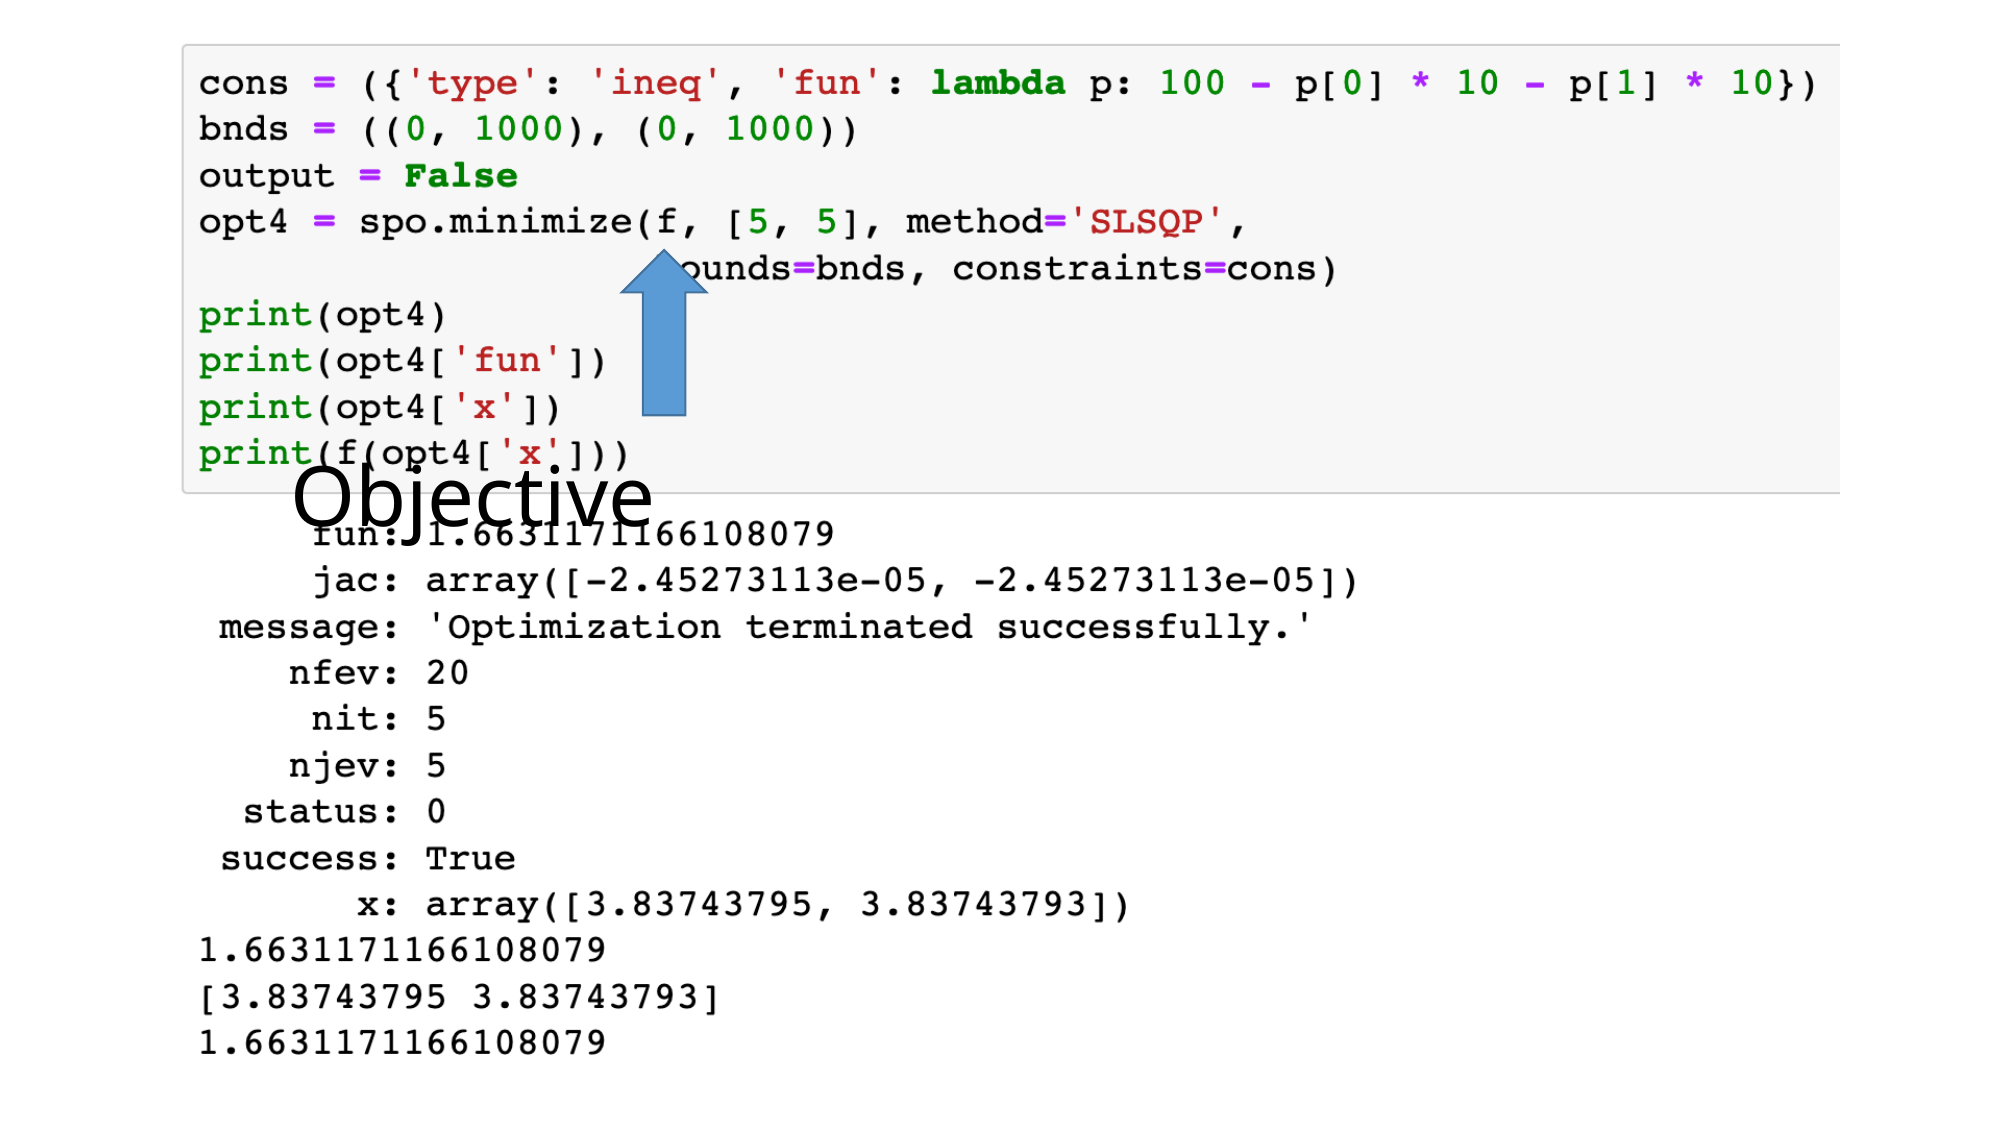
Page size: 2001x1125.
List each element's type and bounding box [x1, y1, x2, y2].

picture [166, 22, 1840, 1081]
